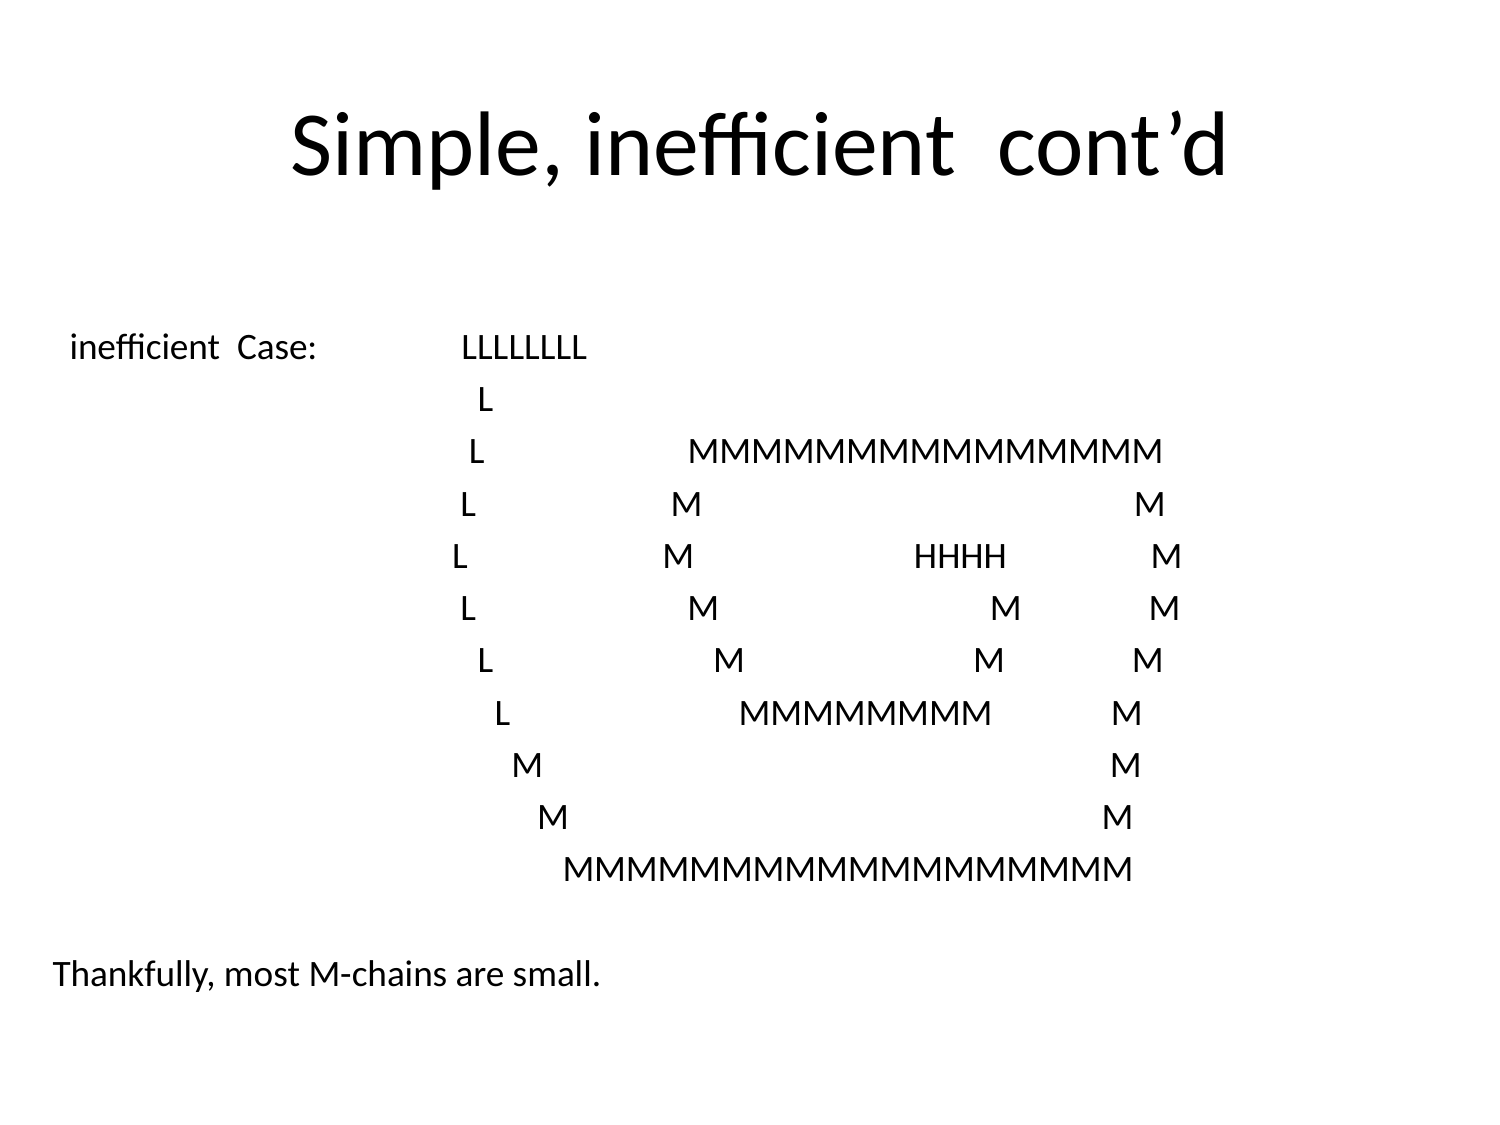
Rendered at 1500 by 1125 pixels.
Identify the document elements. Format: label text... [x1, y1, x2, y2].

title Simple, inefficient cont’d [74, 44, 1426, 233]
list inefficient Case: LLLLLLLL L L MMMMMMMMMMMMMMM L M M L M HHHH M L M M M L M M M L MMMMMMMM M M M M M MMMMMMMMMMMMMMMMMM Thankfully, most M-chains are small. [37, 262, 1476, 1013]
